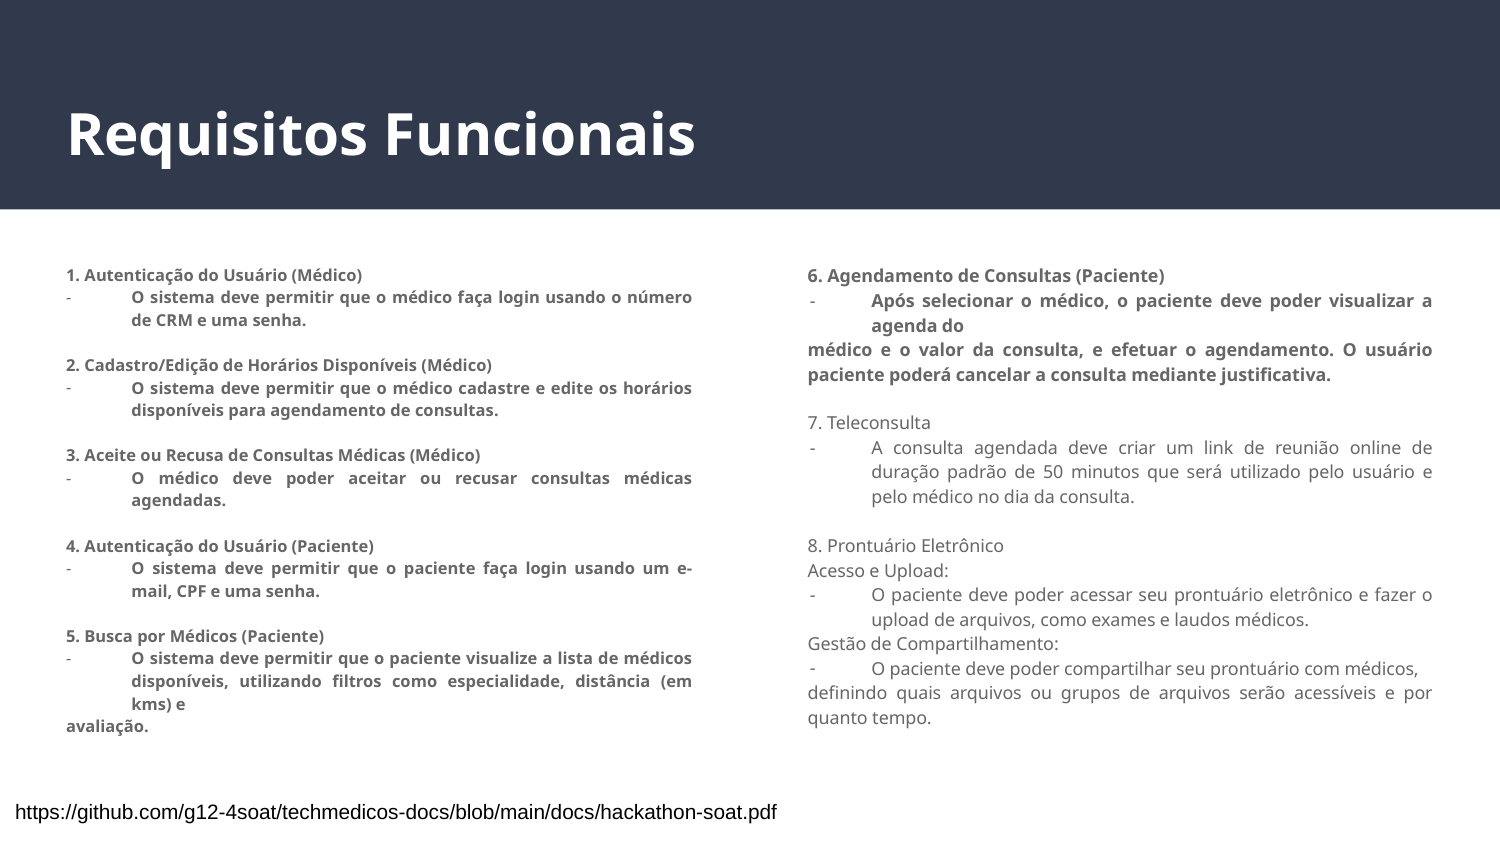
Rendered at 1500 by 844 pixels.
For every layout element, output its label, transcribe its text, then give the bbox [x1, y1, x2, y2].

list 1. Autenticação do Usuário (Médico) O sistema deve permitir que o médico faça login usando o número de CRM e uma senha. 2. Cadastro/Edição de Horários Disponíveis (Médico) O sistema deve permitir que o médico cadastre e edite os horários disponíveis para agendamento de consultas. 3. Aceite ou Recusa de Consultas Médicas (Médico) O médico deve poder aceitar ou recusar consultas médicas agendadas. 4. Autenticação do Usuário (Paciente) O sistema deve permitir que o paciente faça login usando um e-mail, CPF e uma senha. 5. Busca por Médicos (Paciente) O sistema deve permitir que o paciente visualize a lista de médicos disponíveis, utilizando filtros como especialidade, distância (em kms) e avaliação. [51, 247, 708, 752]
list 6. Agendamento de Consultas (Paciente) Após selecionar o médico, o paciente deve poder visualizar a agenda do médico e o valor da consulta, e efetuar o agendamento. O usuário paciente poderá cancelar a consulta mediante justificativa. 7. Teleconsulta A consulta agendada deve criar um link de reunião online de duração padrão de 50 minutos que será utilizado pelo usuário e pelo médico no dia da consulta. 8. Prontuário Eletrônico Acesso e Upload: O paciente deve poder acessar seu prontuário eletrônico e fazer o upload de arquivos, como exames e laudos médicos. Gestão de Compartilhamento: O paciente deve poder compartilhar seu prontuário com médicos, definindo quais arquivos ou grupos de arquivos serão acessíveis e por quanto tempo. [792, 247, 1449, 752]
text_box https://github.com/g12-4soat/techmedicos-docs/blob/main/docs/hackathon-soat.pdf [0, 785, 1109, 836]
title Requisitos Funcionais [51, 82, 1449, 185]
